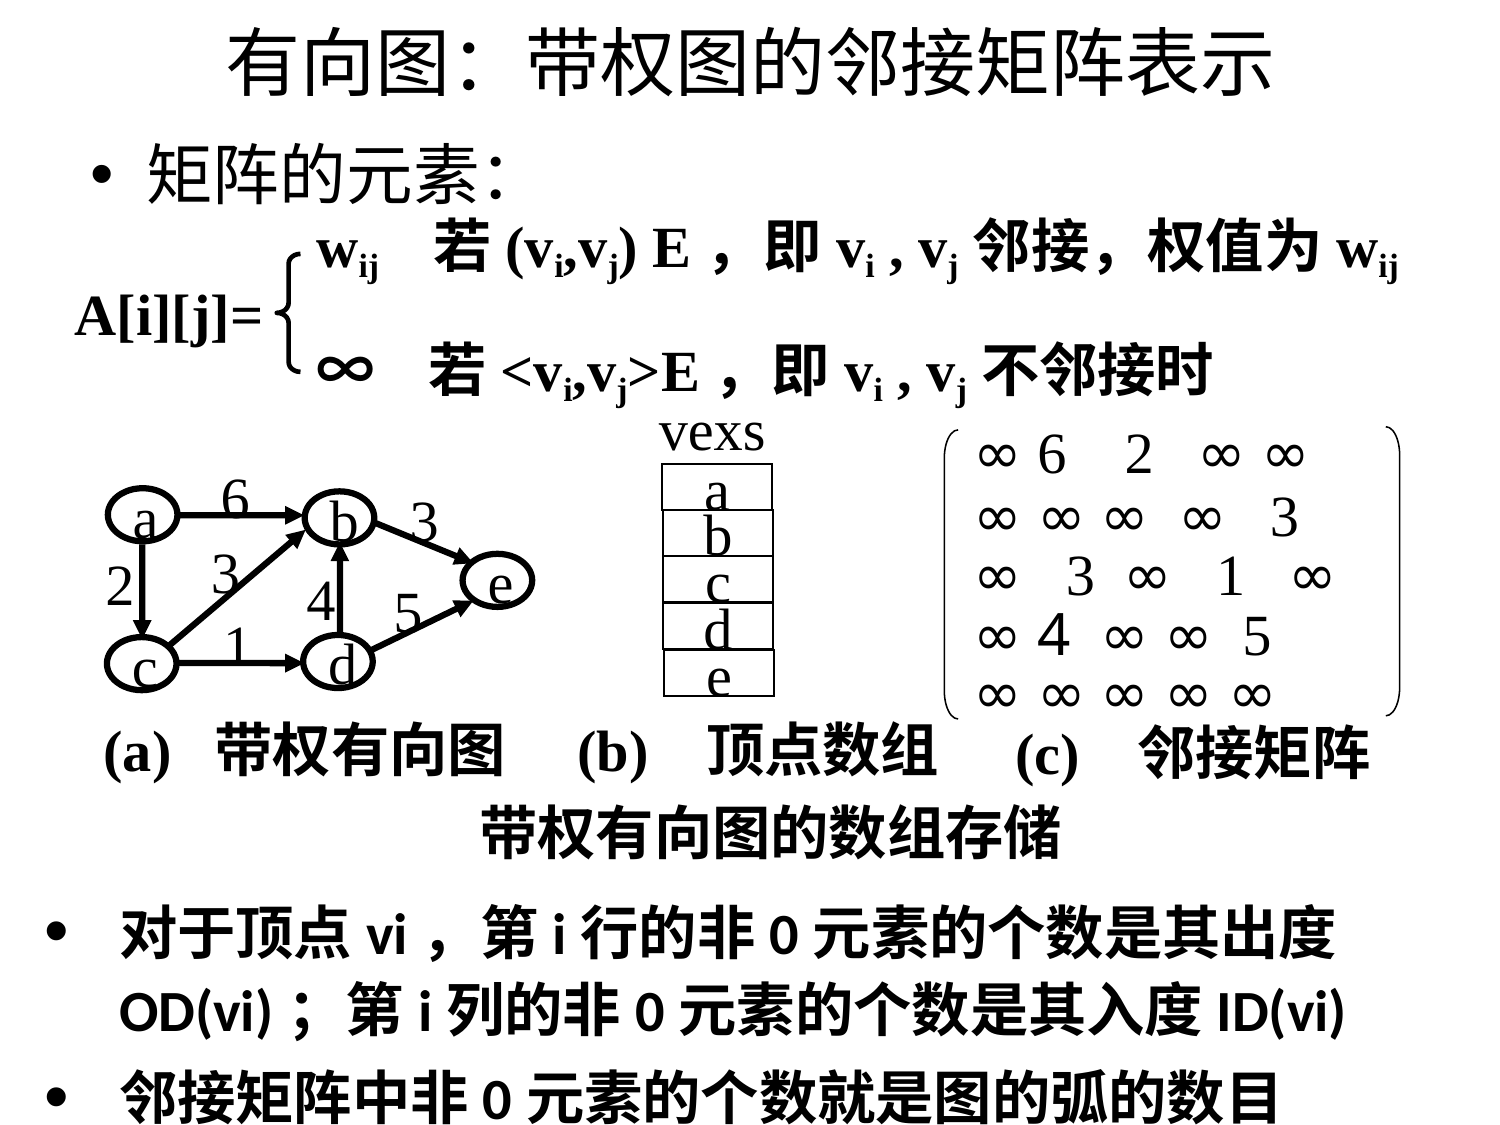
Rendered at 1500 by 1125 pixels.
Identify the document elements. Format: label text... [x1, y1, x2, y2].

text_box 带权有向图的数组存储 [443, 804, 1098, 858]
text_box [59, 207, 1436, 410]
text_box 对于顶点vi，第i行的非0元素的个数是其出度OD(vi)；第i列的非0元素的个数是其入度ID(vi) 邻接矩阵中非0元素的个数就是图的弧的数目 [29, 881, 1483, 1125]
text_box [562, 400, 883, 775]
title 有向图：带权图的邻接矩阵表示 [75, 0, 1425, 125]
list 矩阵的元素： [75, 125, 1425, 206]
list 矩阵的元素： [75, 417, 1425, 881]
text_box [944, 423, 1400, 778]
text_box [88, 471, 533, 775]
